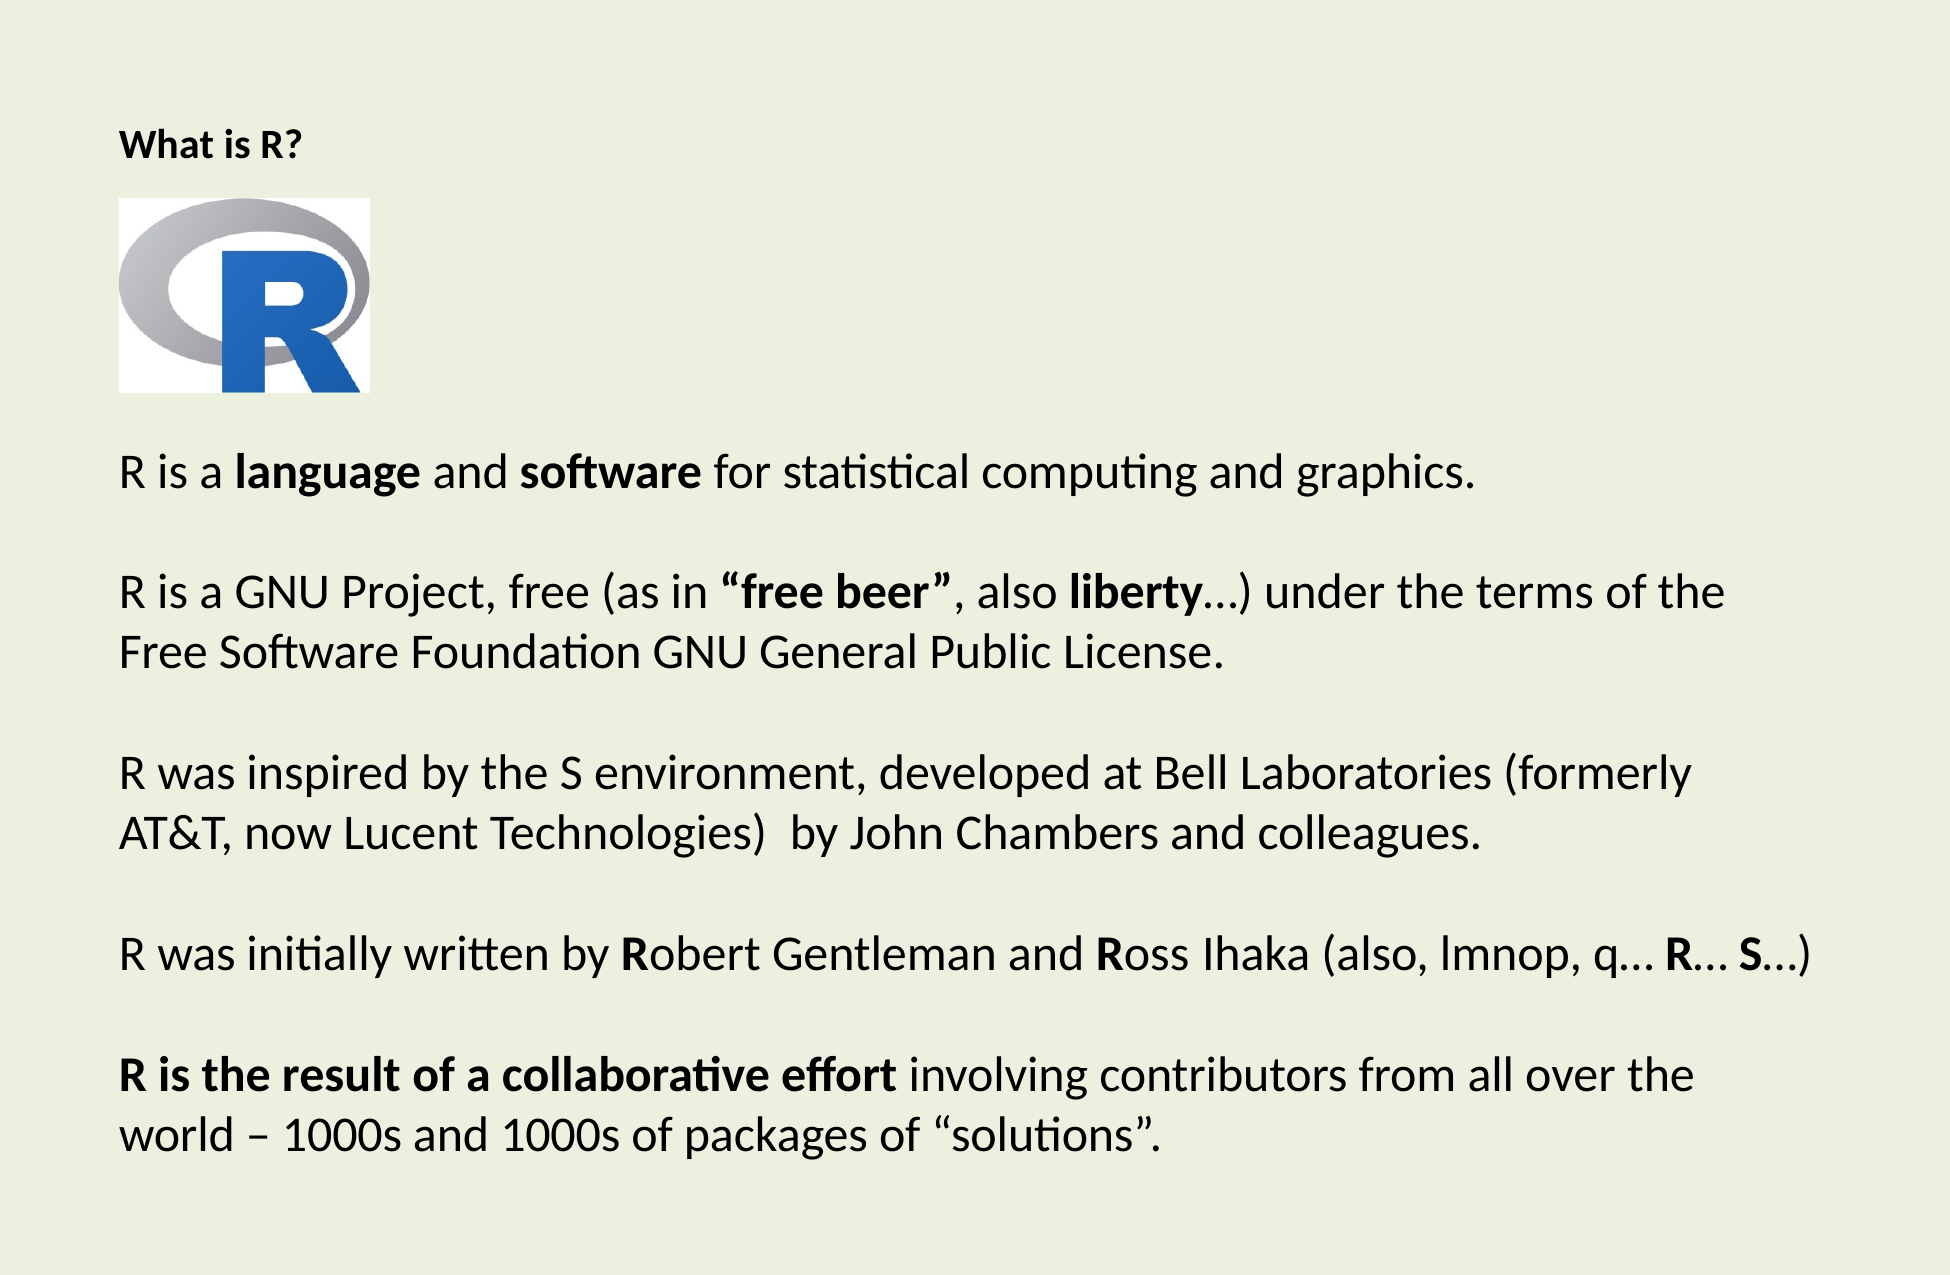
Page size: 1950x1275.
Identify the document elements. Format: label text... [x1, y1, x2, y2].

title What is R? [116, 114, 305, 330]
text_box R is a language and software for statistical computing and graphics. R is a GNU Project, free (as in “free beer”, also liberty…) under the terms of the Free Software Foundation GNU General Public License. R was inspired by the S environment, developed at Bell Laboratories (formerly AT&T, now Lucent Technologies) by John Chambers and colleagues. R was initially written by Robert Gentleman and Ross Ihaka (also, lmnop, q… R… S…) R is the result of a collaborative effort involving contributors from all over the world – 1000s and 1000s of packages of “solutions”. [116, 436, 1818, 1162]
text_box [118, 198, 370, 393]
